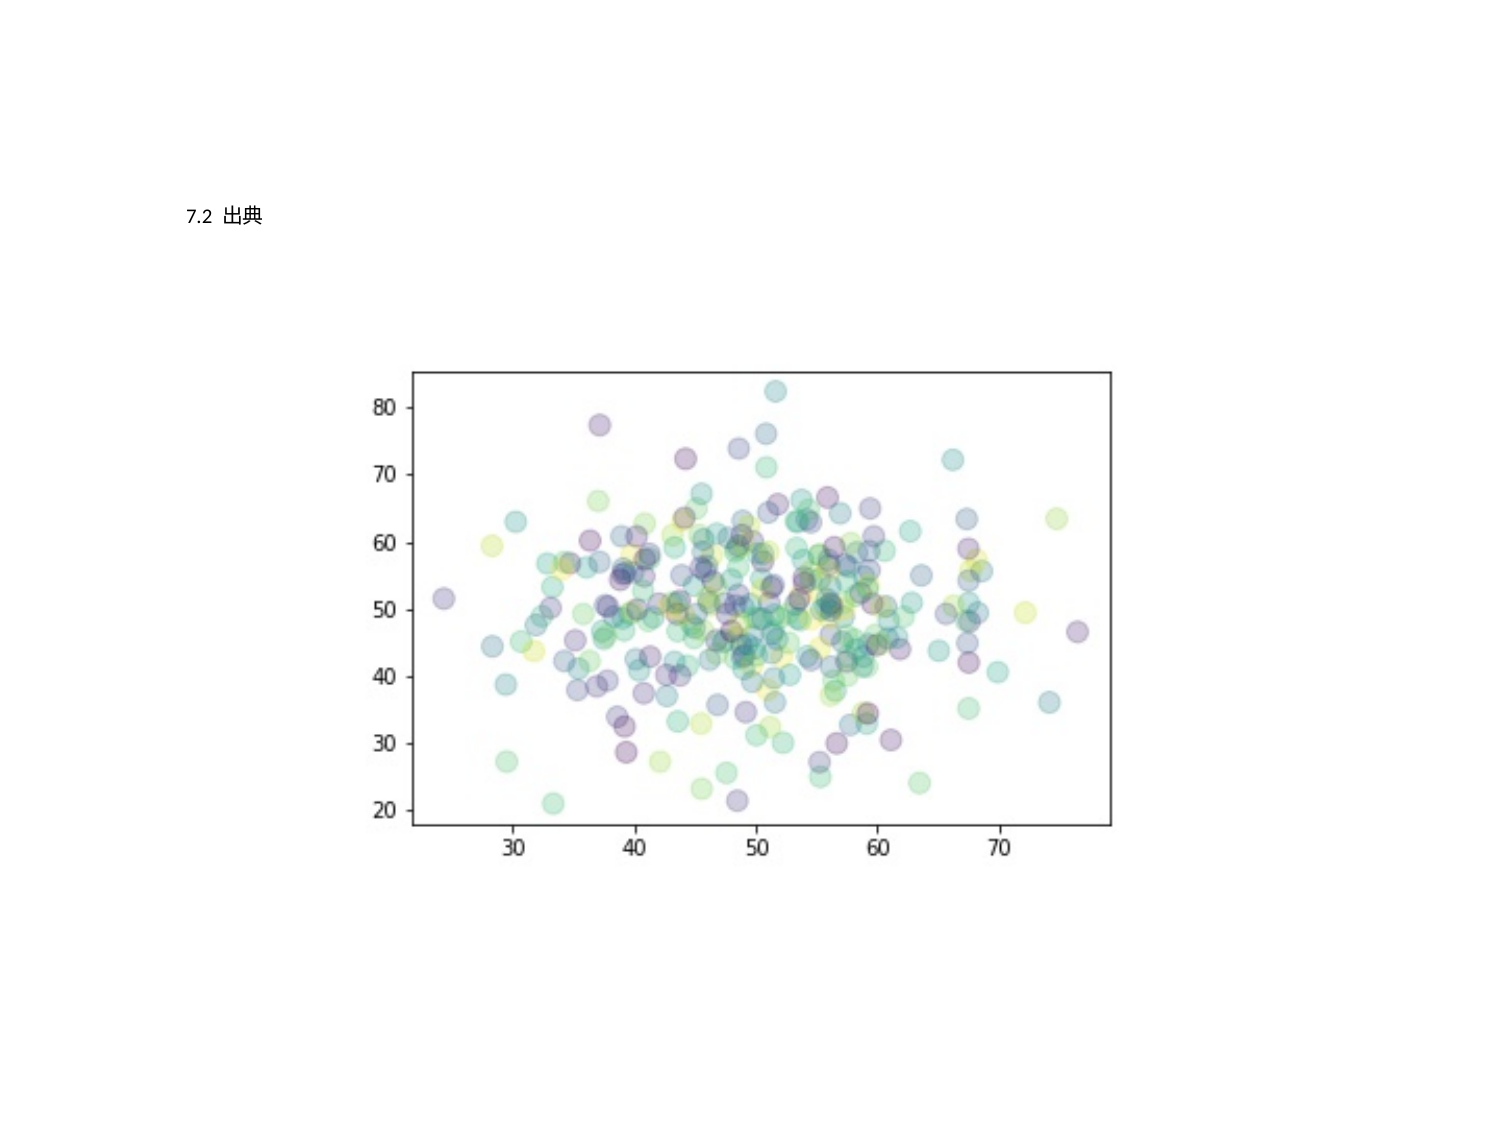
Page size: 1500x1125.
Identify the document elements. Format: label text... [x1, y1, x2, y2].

picture [299, 299, 1201, 901]
text_box 7.2 出典 [171, 149, 279, 235]
